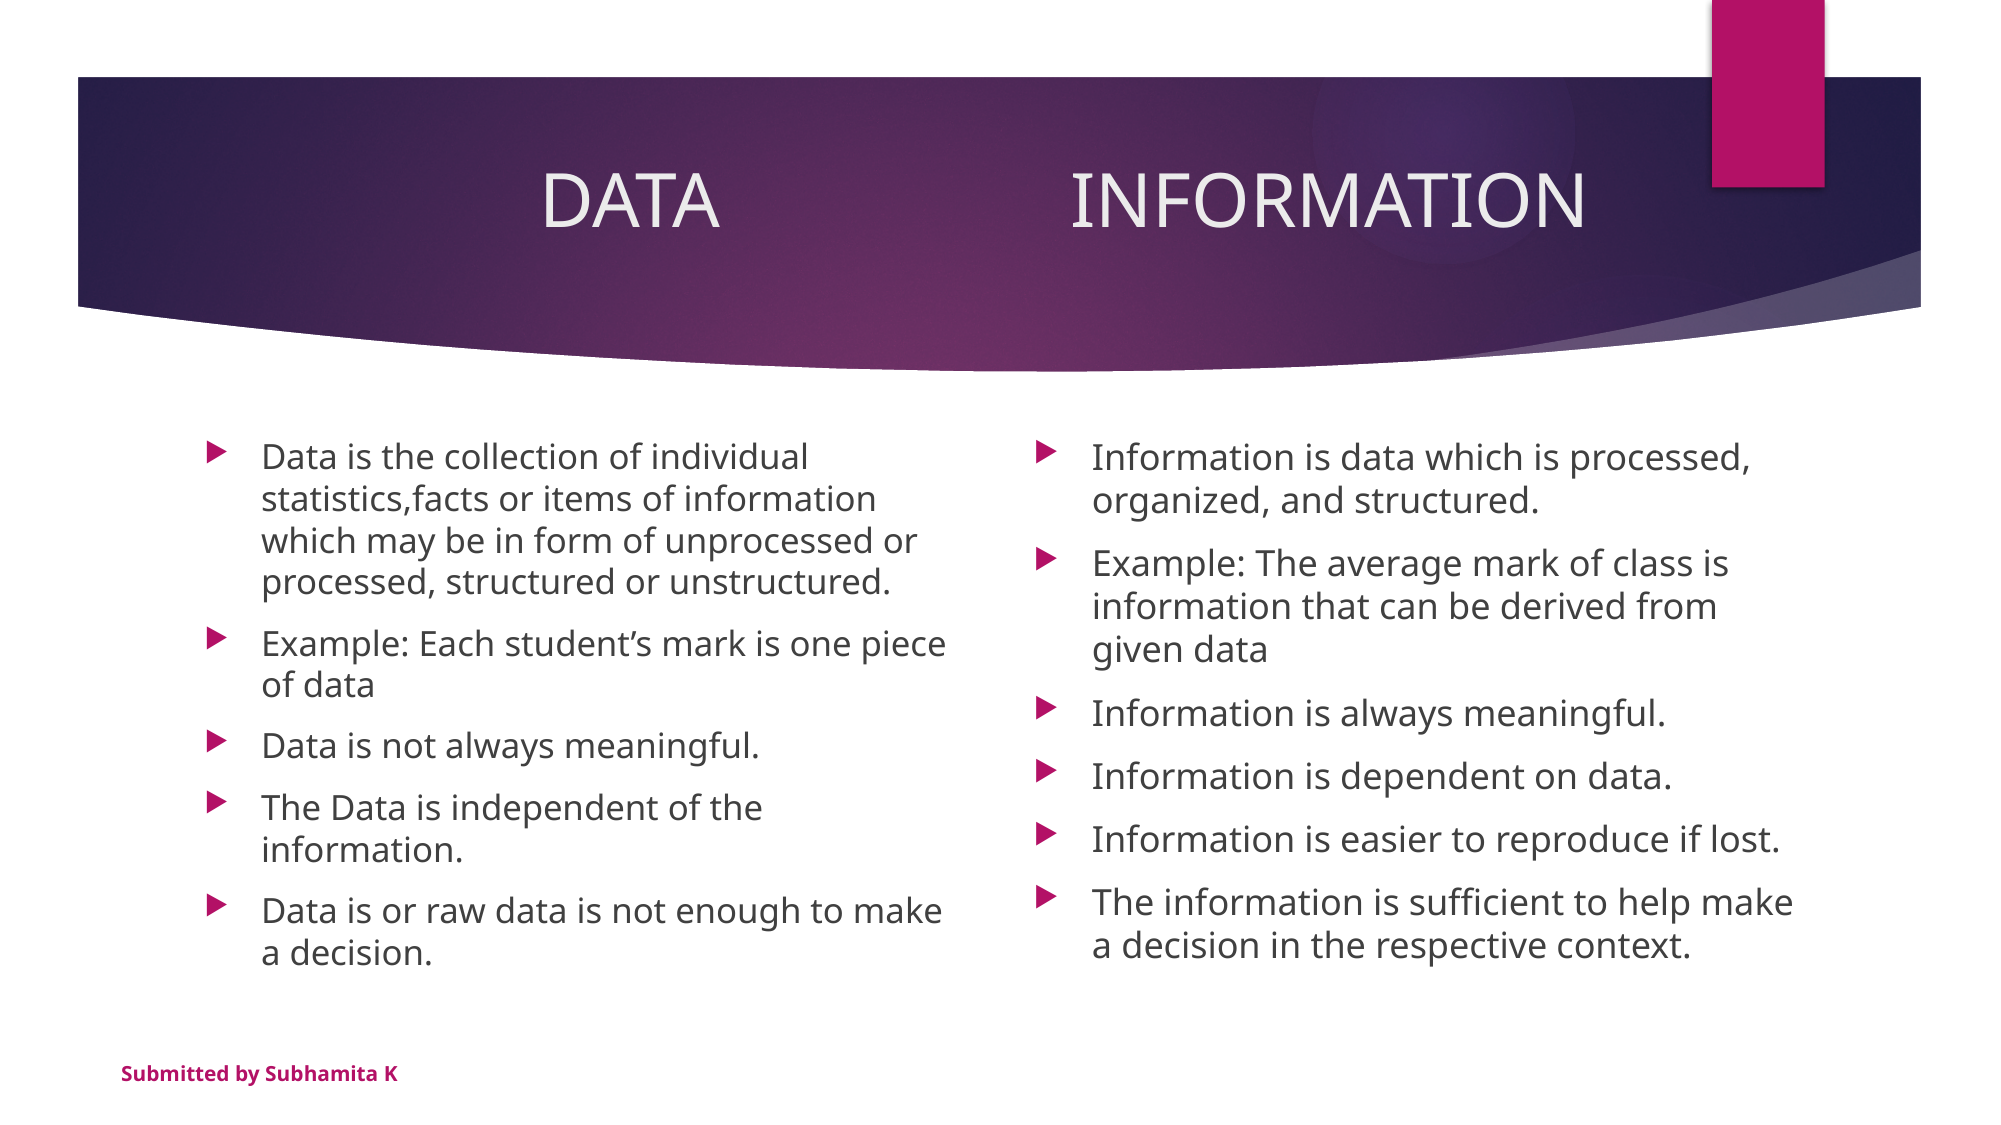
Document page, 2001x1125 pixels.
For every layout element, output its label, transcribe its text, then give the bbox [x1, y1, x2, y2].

title DATA INFORMATION [106, 112, 1811, 282]
footer Submitted by Subhamita K [106, 1048, 545, 1099]
list Information is data which is processed, organized, and structured. Example: The average mark of class is information that can be derived from given data Information is always meaningful. Information is dependent on data. Information is easier to reproduce if lost. The information is sufficient to help make a decision in the respective context. [1018, 427, 1810, 988]
list Data is the collection of individual statistics,facts or items of information which may be in form of unprocessed or processed, structured or unstructured. Example: Each student’s mark is one piece of data Data is not always meaningful. The Data is independent of the information. Data is or raw data is not enough to make a decision. [189, 427, 981, 988]
